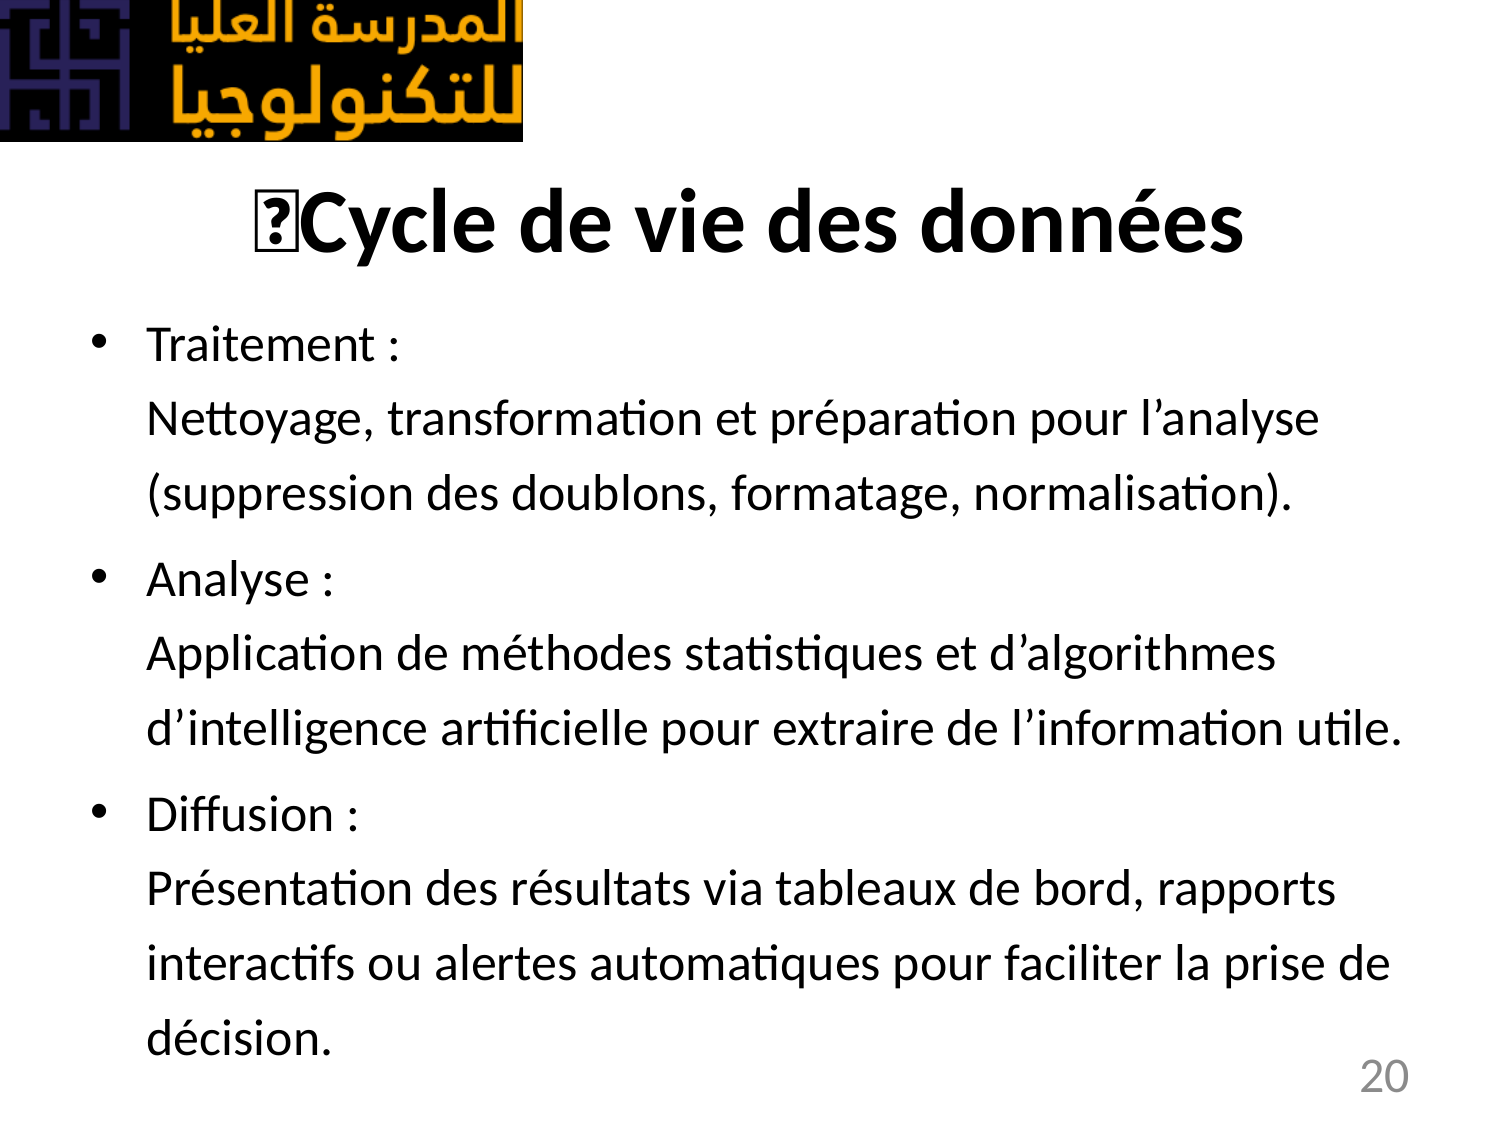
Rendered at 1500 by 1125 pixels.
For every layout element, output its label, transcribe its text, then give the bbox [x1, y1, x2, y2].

list Traitement : Nettoyage, transformation et préparation pour l’analyse (suppression des doublons, formatage, normalisation). Analyse : Application de méthodes statistiques et d’algorithmes d’intelligence artificielle pour extraire de l’information utile. Diffusion : Présentation des résultats via tableaux de bord, rapports interactifs ou alertes automatiques pour faciliter la prise de décision. [75, 288, 1425, 1103]
picture [0, 0, 523, 142]
title 🔄Cycle de vie des données [75, 122, 1425, 288]
slide_number 20 [1074, 1042, 1425, 1103]
